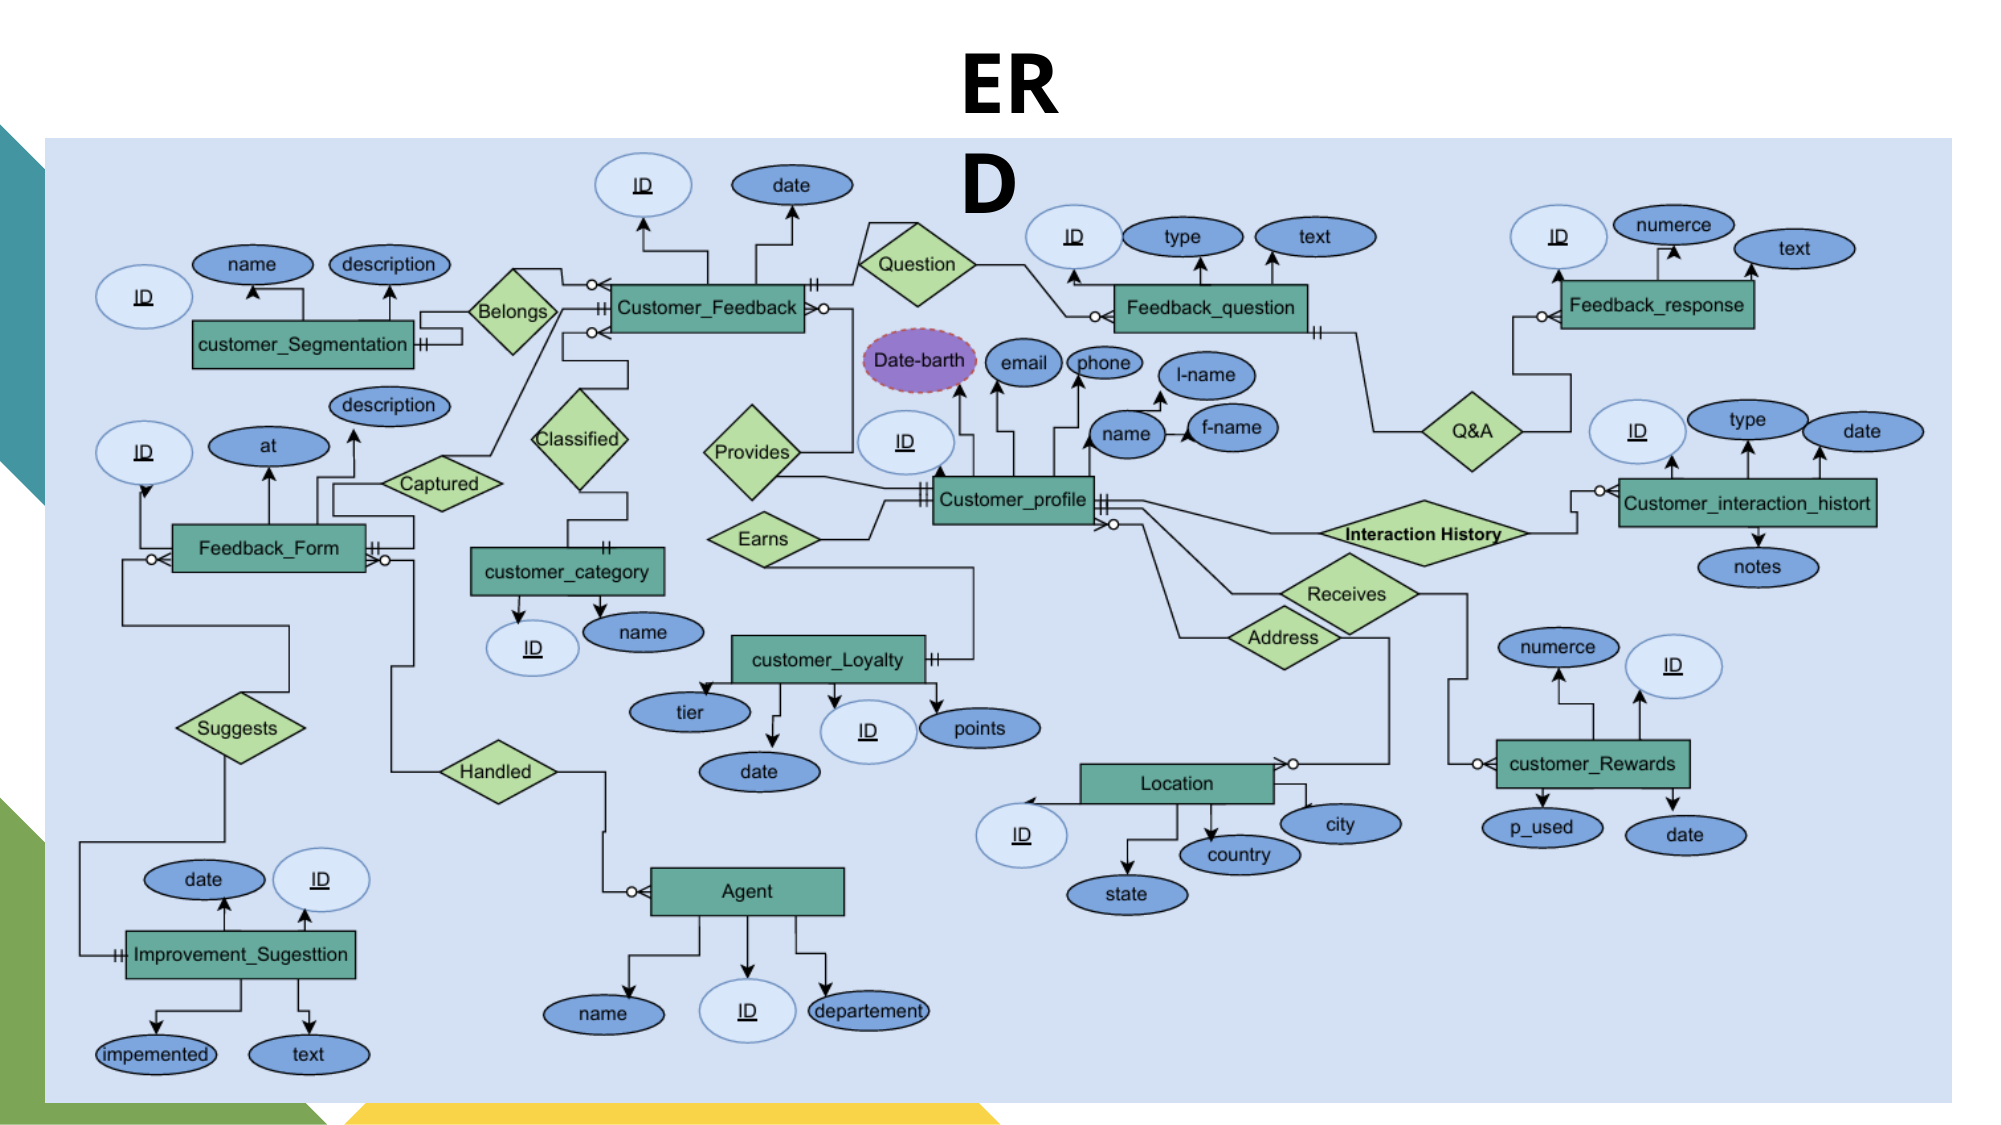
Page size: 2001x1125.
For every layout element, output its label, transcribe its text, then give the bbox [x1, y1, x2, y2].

picture [45, 138, 1952, 1103]
text_box ERD [868, 22, 1132, 138]
